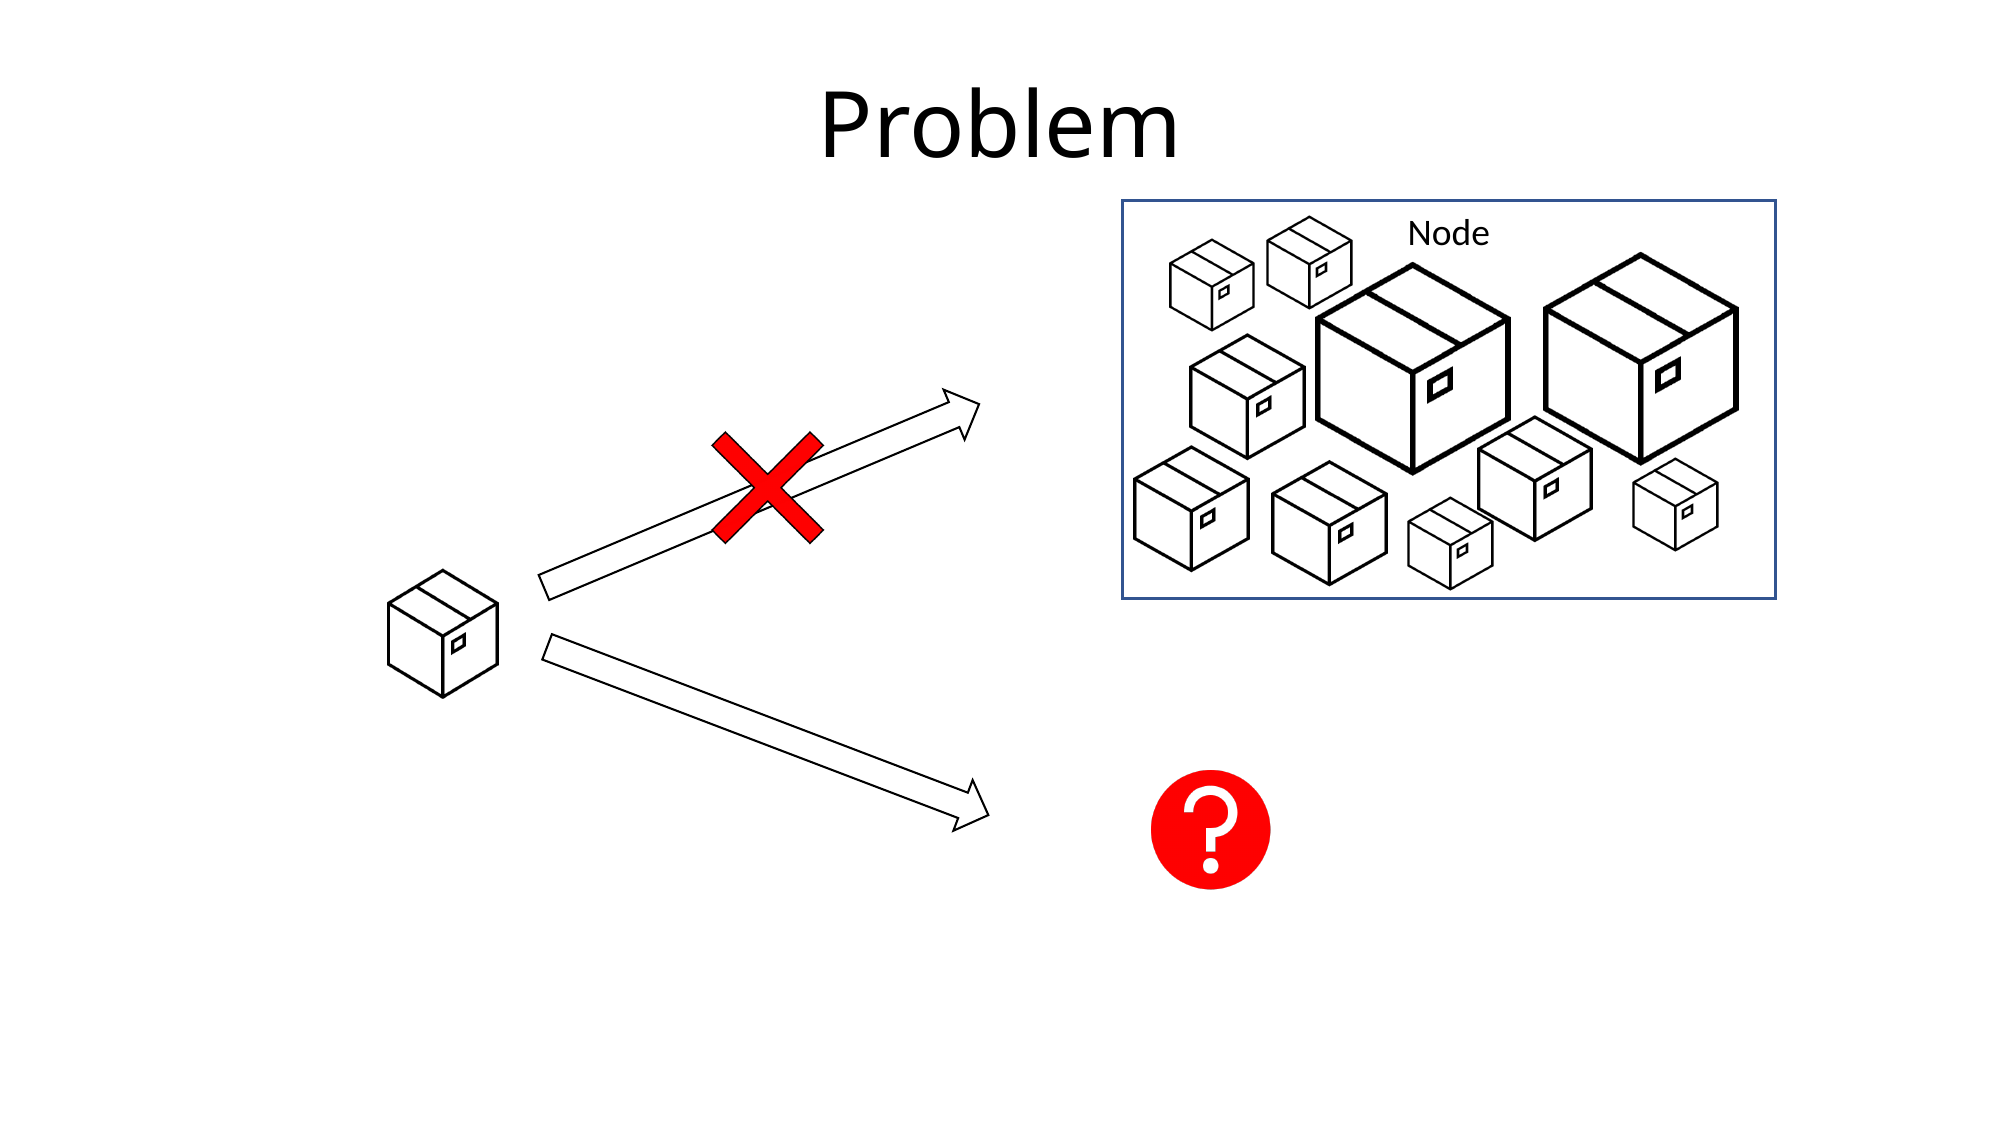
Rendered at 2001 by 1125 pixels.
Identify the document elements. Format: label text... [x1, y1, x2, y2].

text_box [540, 632, 990, 833]
picture [361, 554, 520, 712]
title Problem [137, 59, 1863, 196]
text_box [1107, 200, 1776, 600]
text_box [525, 412, 998, 563]
picture [1135, 754, 1286, 905]
